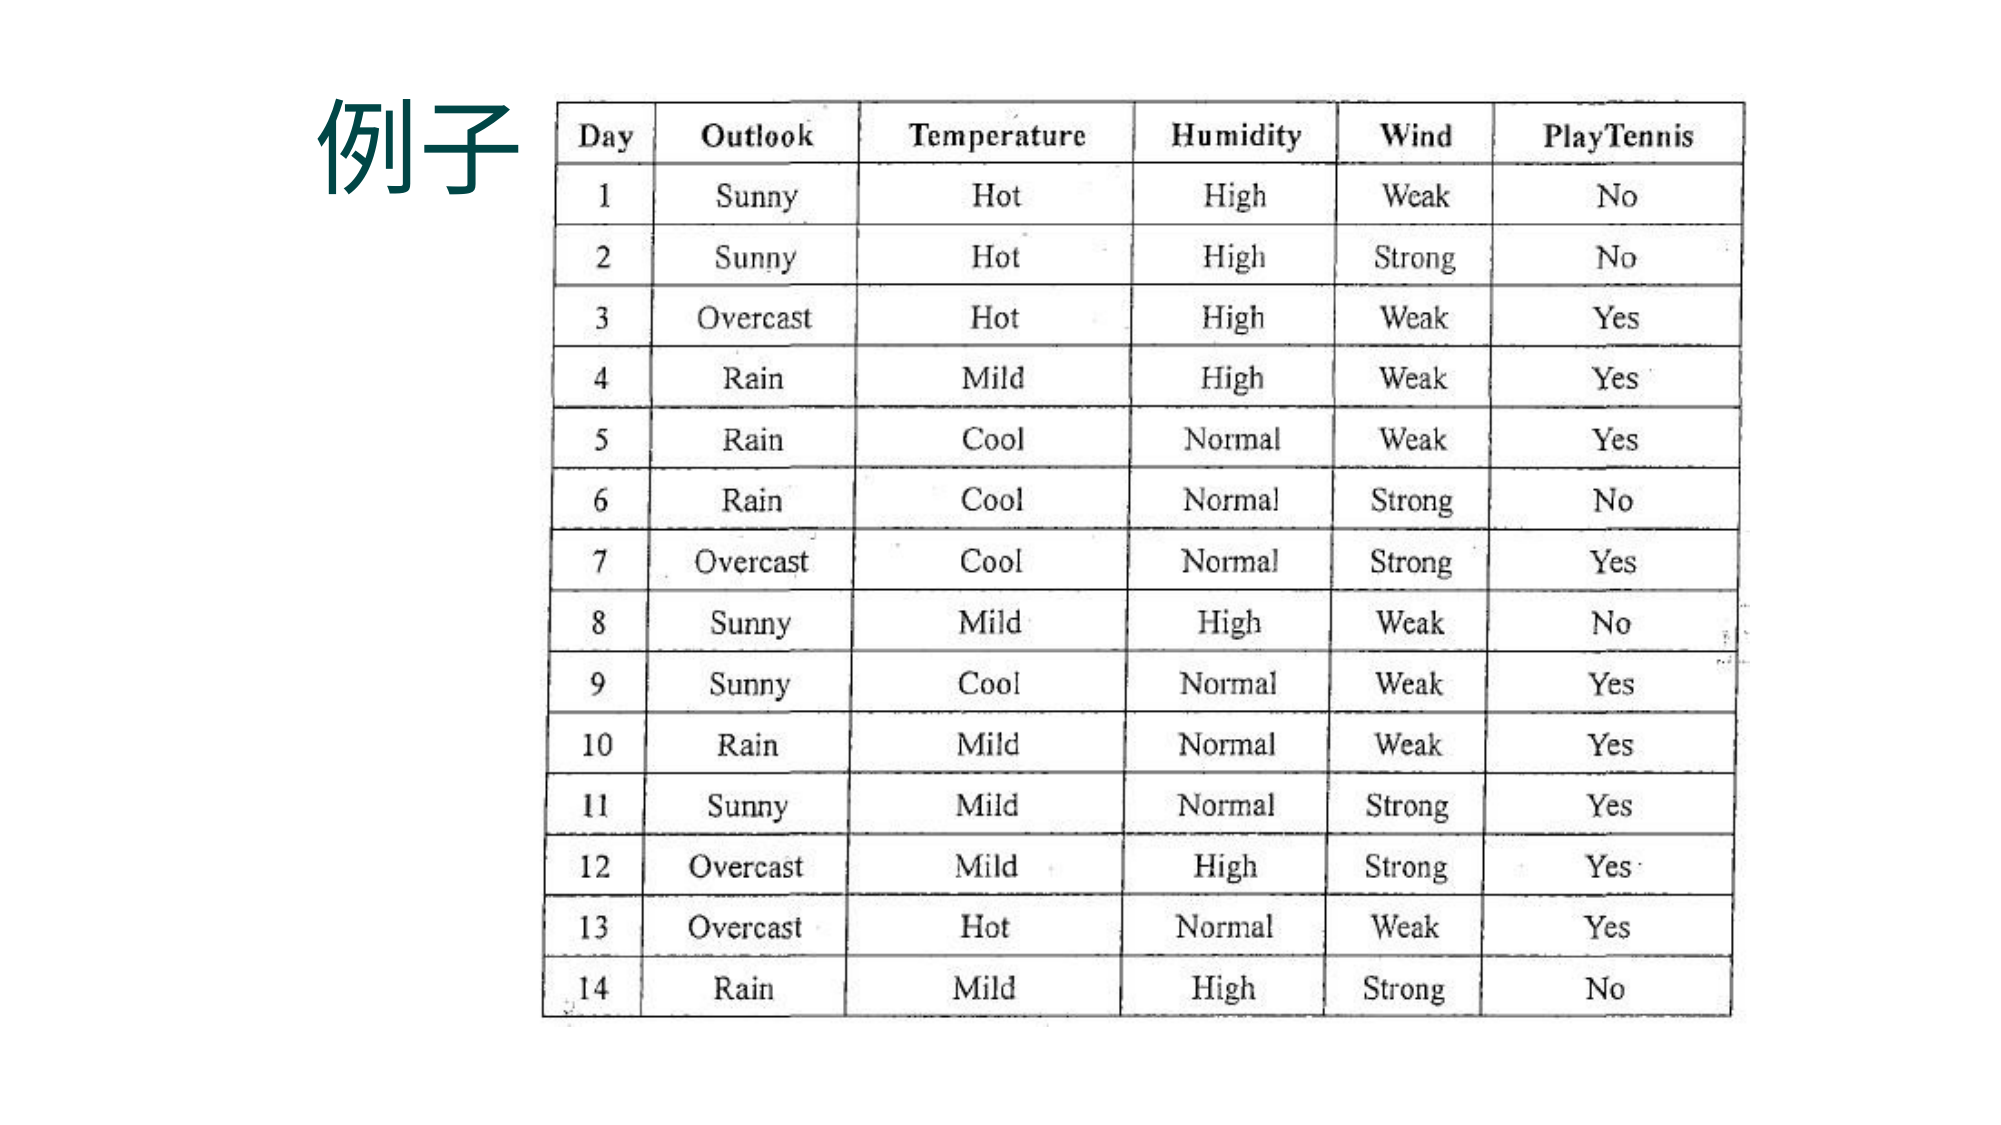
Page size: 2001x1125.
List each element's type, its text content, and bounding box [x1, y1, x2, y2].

picture [525, 93, 1750, 1028]
text_box 例子 [312, 79, 526, 207]
